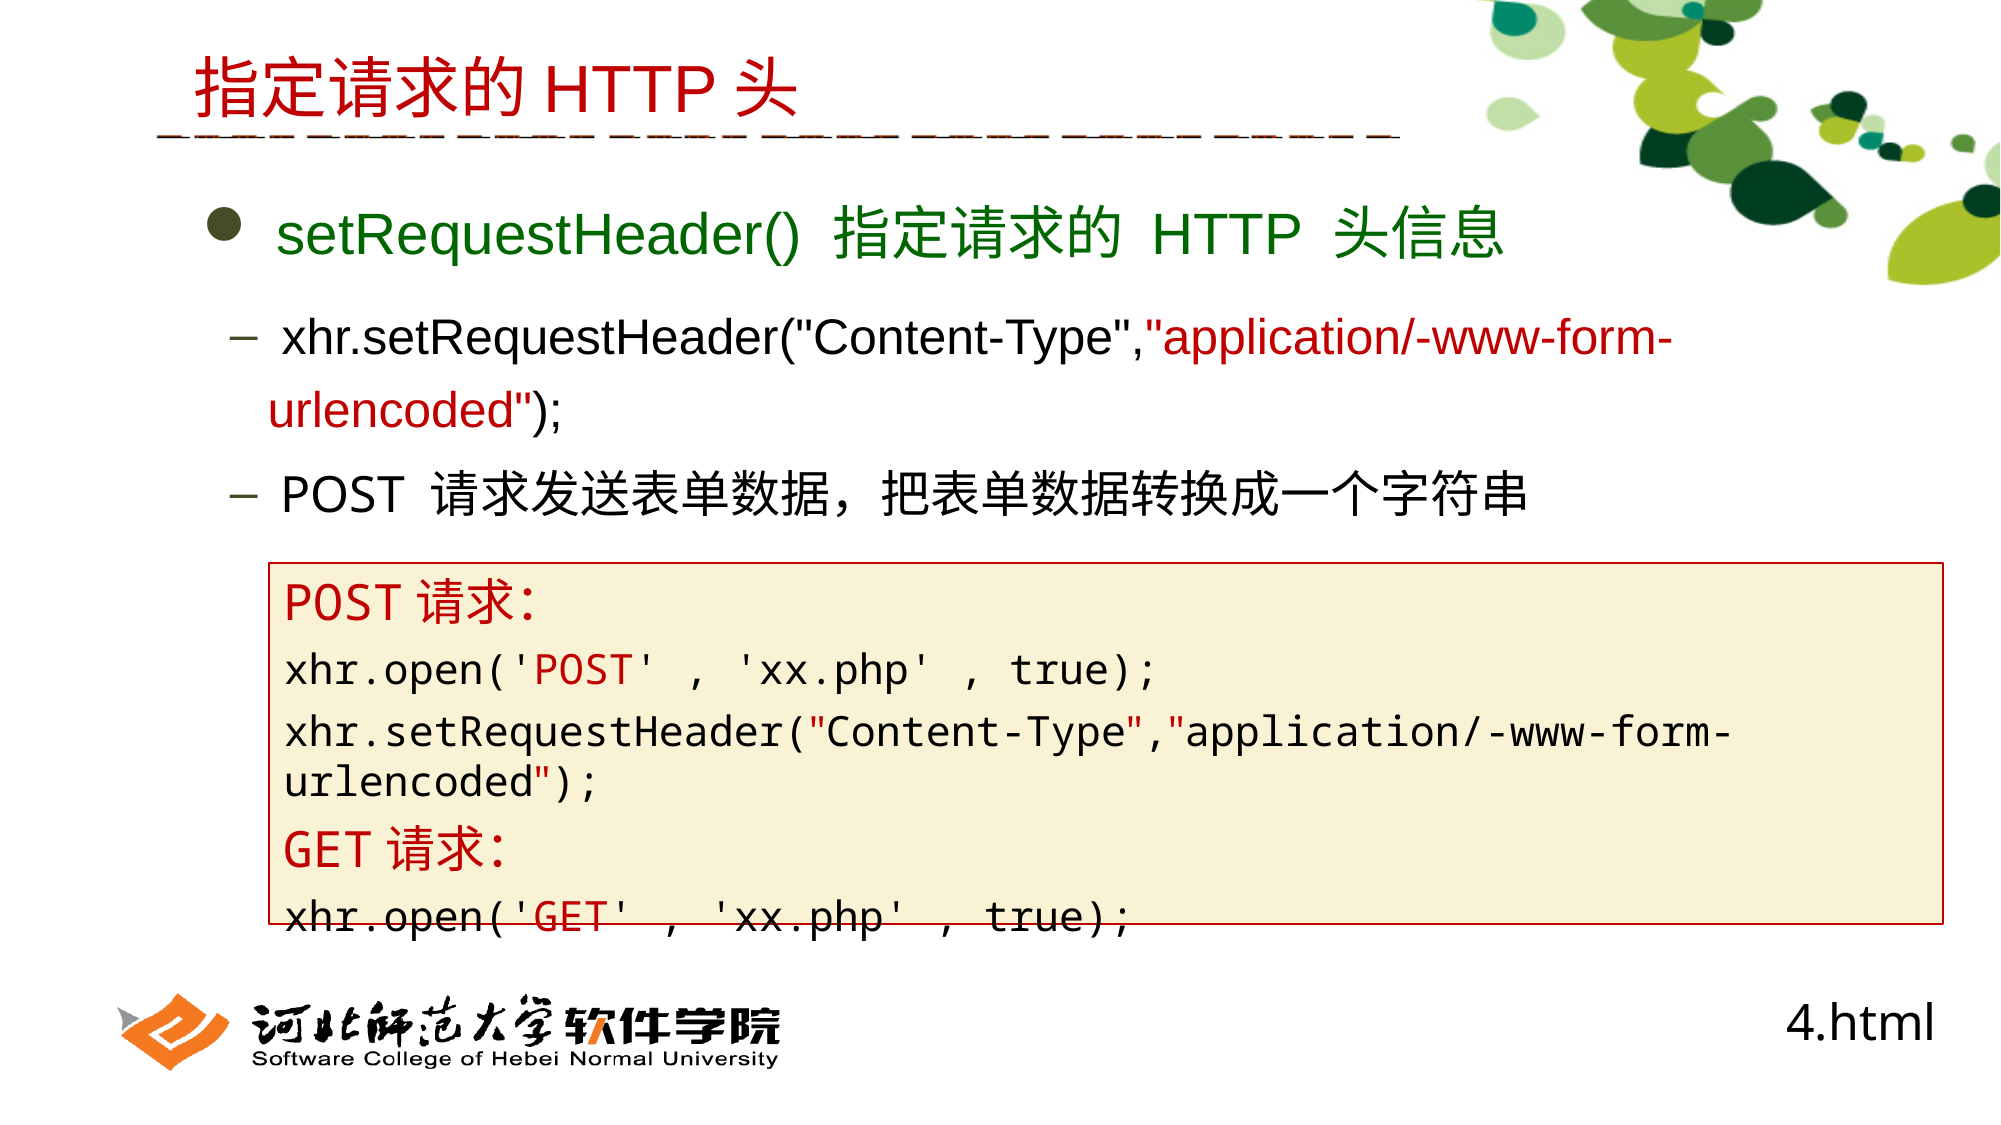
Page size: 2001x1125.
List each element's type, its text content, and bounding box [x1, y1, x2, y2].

list setRequestHeader() 指定请求的 HTTP 头信息 xhr.setRequestHeader("Content-Type","application/-www-form-urlencoded"); POST 请求发送表单数据，把表单数据转换成一个字符串 [187, 175, 1843, 983]
text_box POST请求： xhr.open('POST' , 'xx.php' , true); xhr.setRequestHeader("Content-Type","application/-www-form-urlencoded"); GET请求： xhr.open('GET' , 'xx.php' , true); [269, 562, 1943, 924]
picture [0, 0, 2001, 1125]
list 指定请求的HTTP头 [178, 38, 1523, 120]
text_box 4.html [1771, 982, 1952, 1058]
